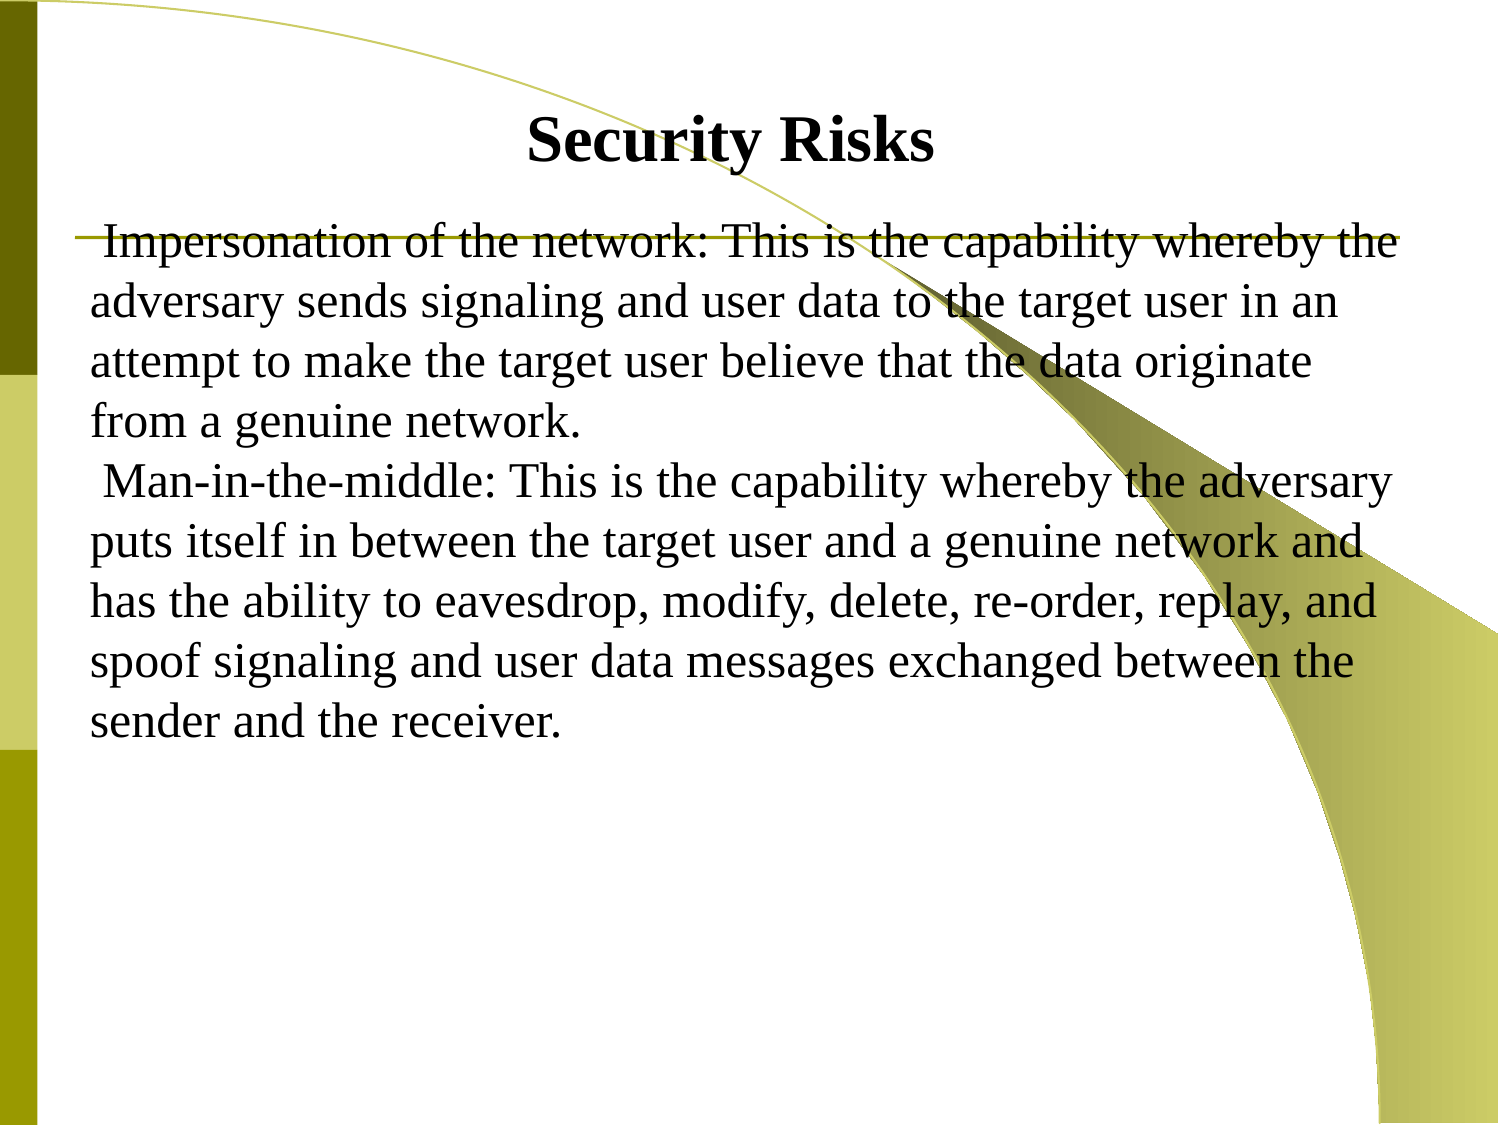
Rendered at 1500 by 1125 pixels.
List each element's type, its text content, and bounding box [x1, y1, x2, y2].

text_box Impersonation of the network: This is the capability whereby the adversary sends signaling and user data to the target user in an attempt to make the target user believe that the data originate from a genuine network. Man-in-the-middle: This is the capability whereby the adversary puts itself in between the target user and a genuine network and has the ability to eavesdrop, modify, delete, re-order, replay, and spoof signaling and user data messages exchanged between the sender and the receiver. [74, 199, 1438, 755]
text_box Security Risks [62, 87, 1400, 183]
